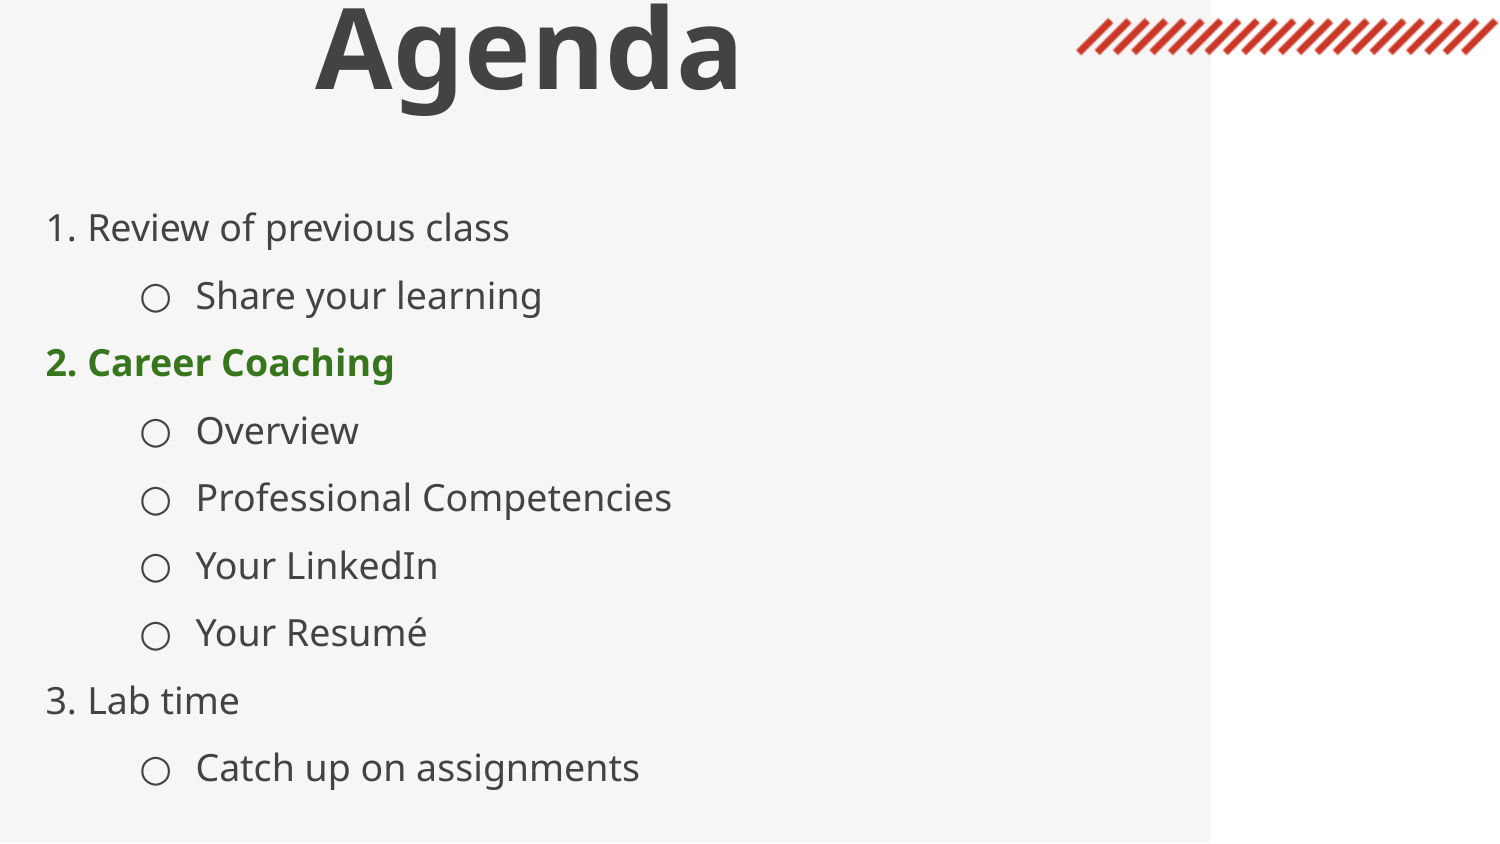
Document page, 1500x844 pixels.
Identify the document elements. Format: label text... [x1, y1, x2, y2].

text_box Review of previous class Share your learning Career Coaching Overview Professional Competencies Your LinkedIn Your Resumé Lab time Catch up on assignments [42, 178, 1061, 841]
text_box Agenda [0, 0, 1061, 149]
picture [0, 0, 1498, 843]
